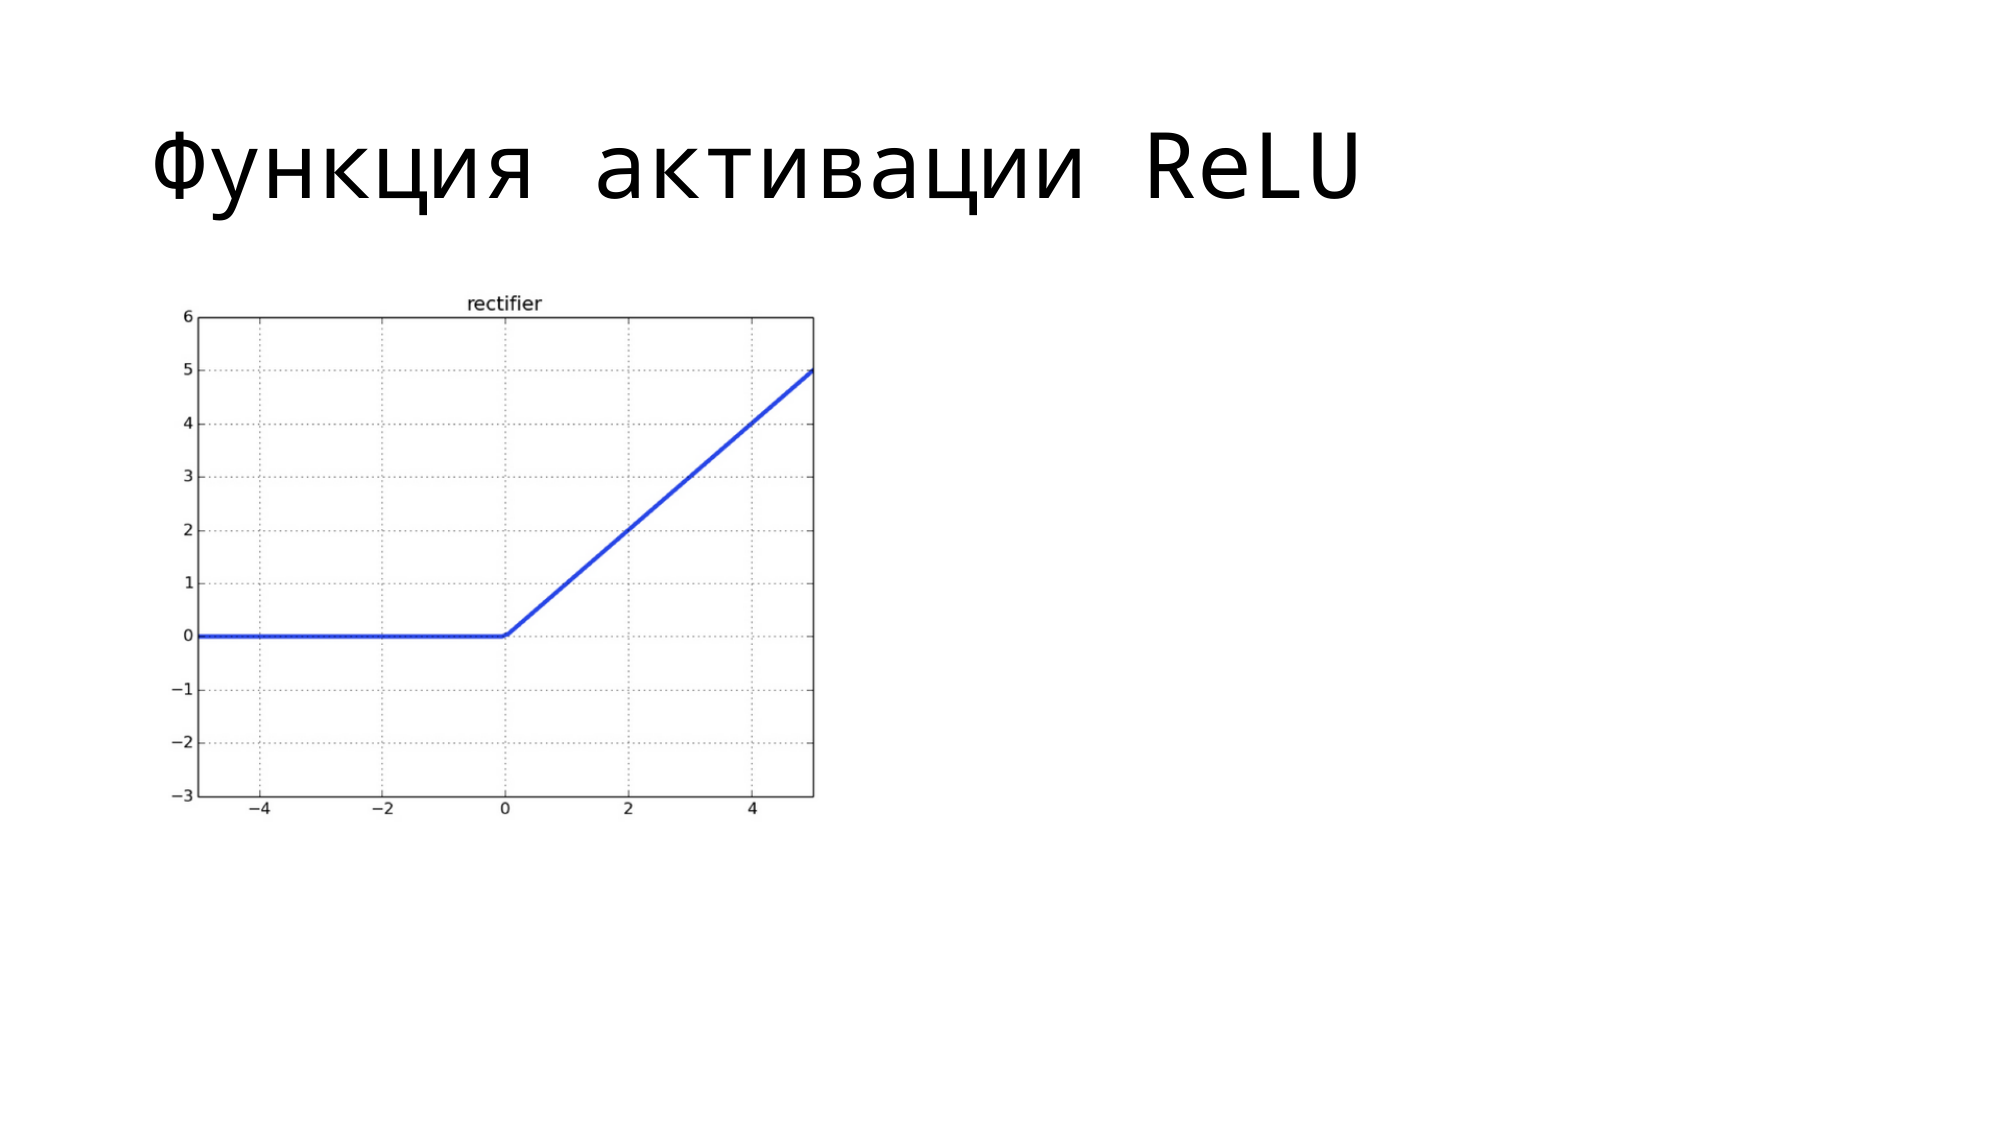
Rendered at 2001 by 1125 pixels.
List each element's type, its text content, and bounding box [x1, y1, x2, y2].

title Функция активации ReLU [137, 59, 1961, 278]
picture [137, 268, 855, 857]
